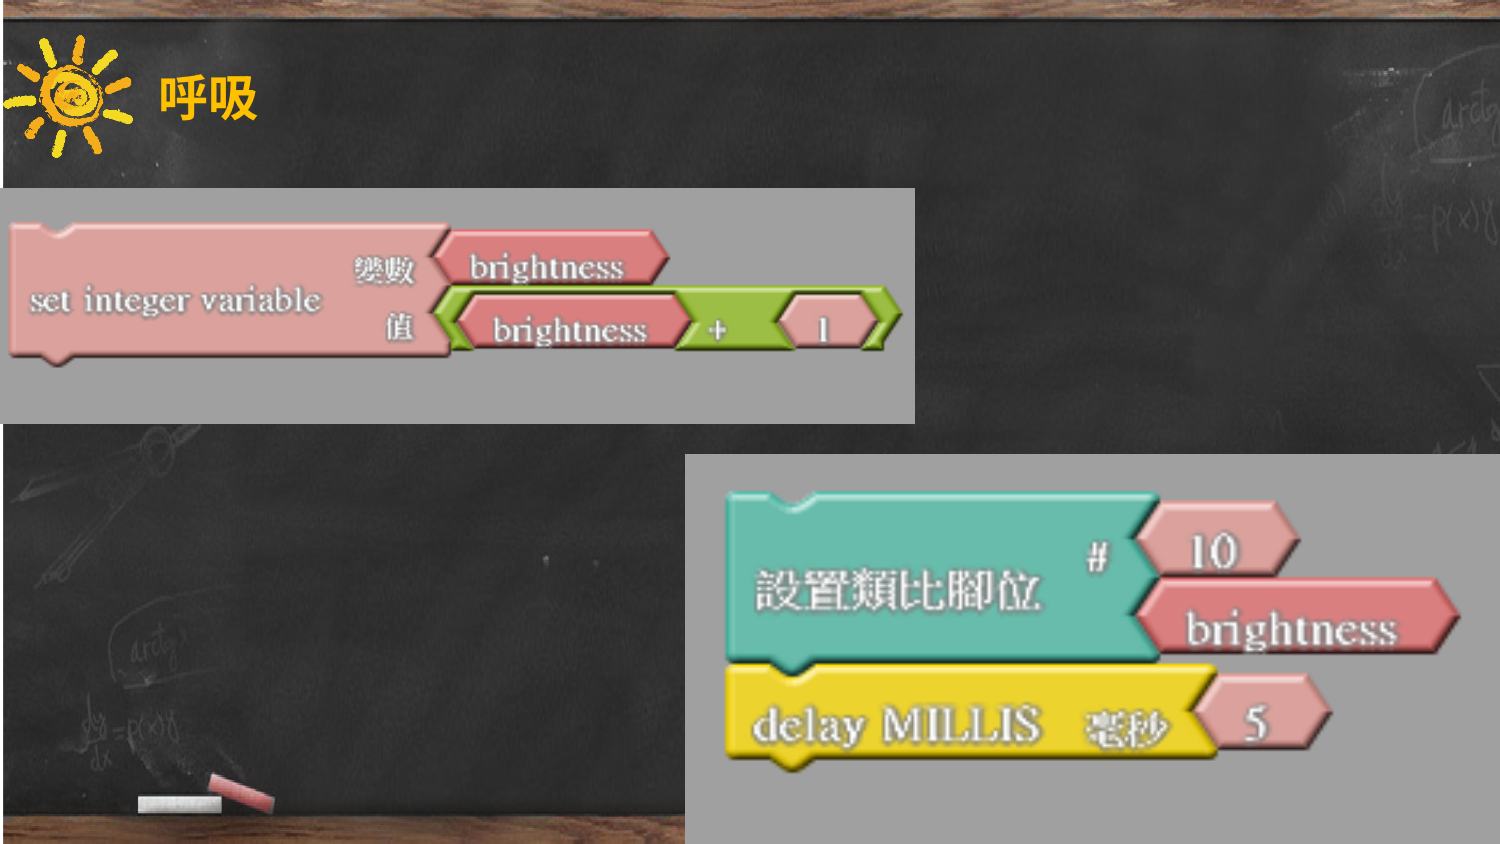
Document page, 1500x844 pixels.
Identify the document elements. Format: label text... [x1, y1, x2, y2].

picture [0, 0, 1500, 844]
text_box 呼吸 [158, 66, 412, 127]
